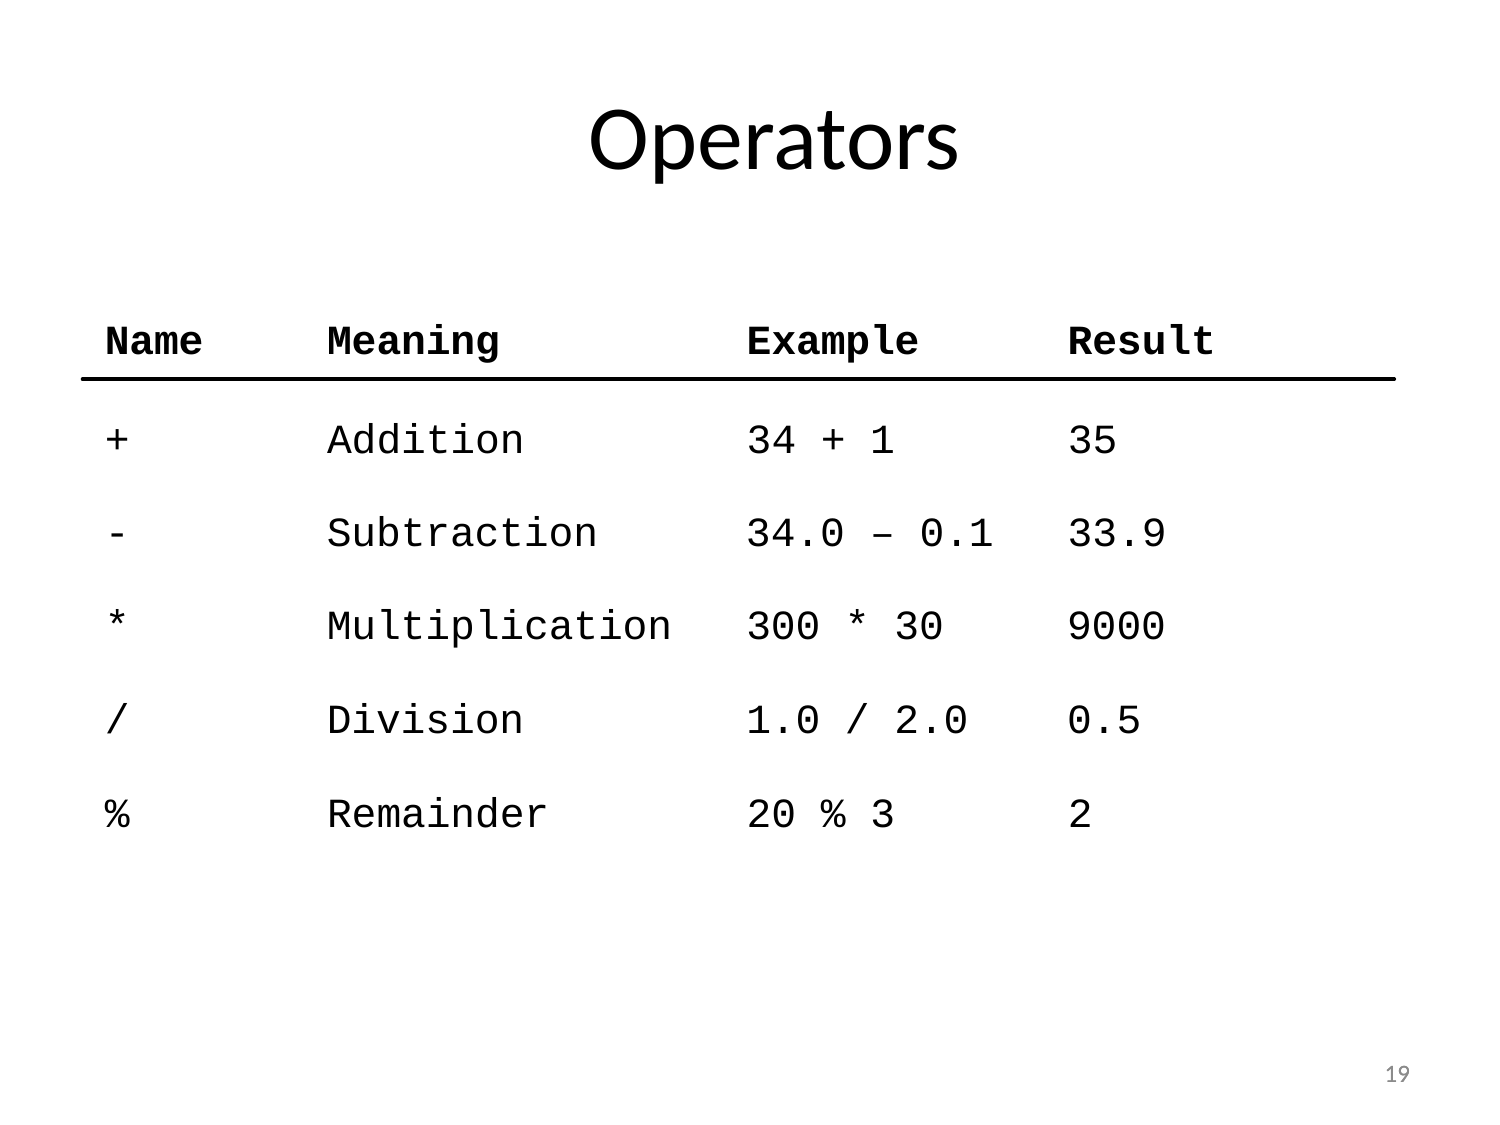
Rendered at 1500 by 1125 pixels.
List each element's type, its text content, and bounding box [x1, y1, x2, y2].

text_box Operators [99, 70, 1450, 258]
text_box 19 [1074, 1042, 1425, 1103]
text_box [57, 270, 1443, 885]
